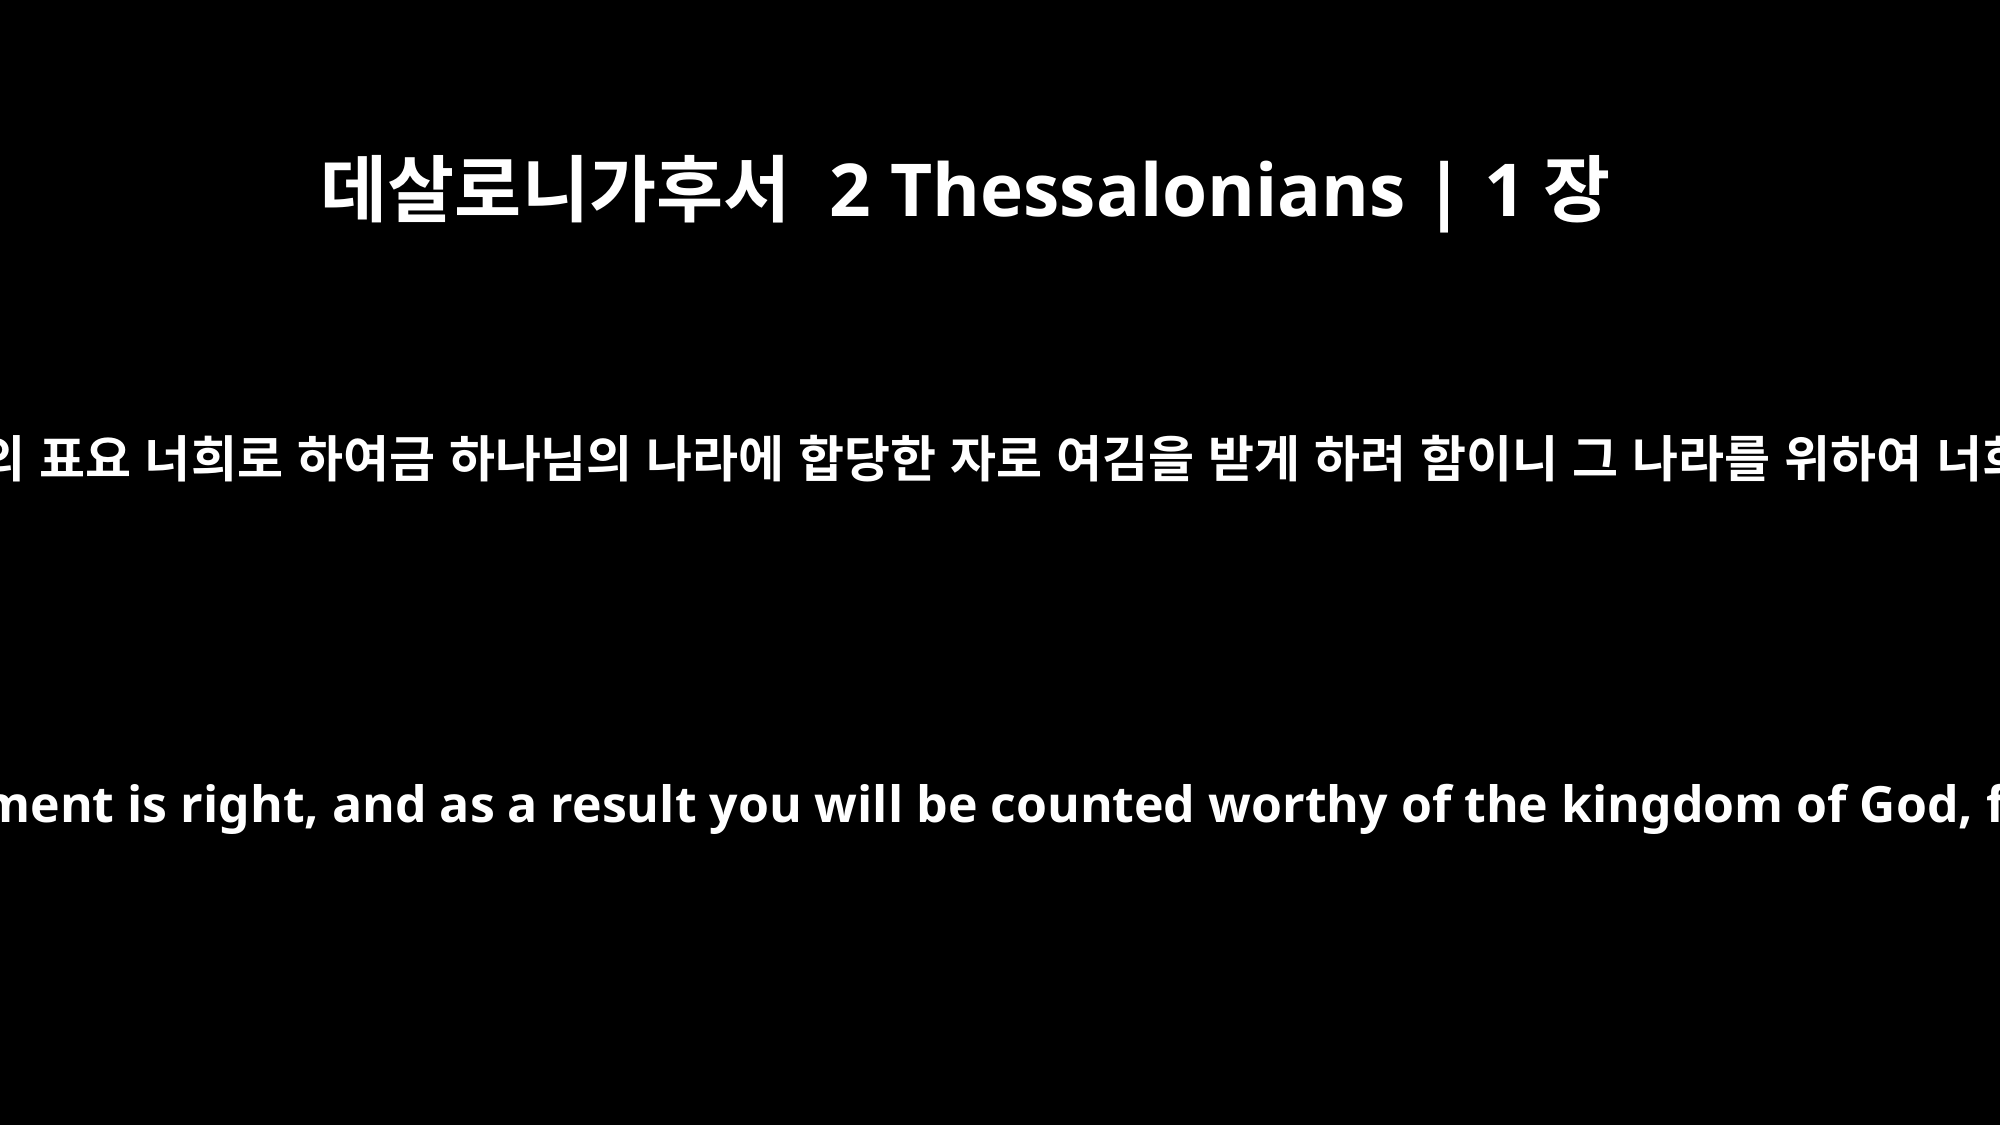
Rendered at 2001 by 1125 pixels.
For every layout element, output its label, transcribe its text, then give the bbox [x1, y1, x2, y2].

text_box All this is evidence that God's judgment is right, and as a result you will be counted worthy of the kingdom of God, for which you are suffering. [0, 764, 2000, 840]
text_box 5 이는 하나님의 공의로운 심판의 표요 너희로 하여금 하나님의 나라에 합당한 자로 여김을 받게 하려 함이니 그 나라를 위하여 너희가 또한 고난을 받느니라 [0, 359, 2000, 495]
text_box 데살로니가후서 2 Thessalonians | 1장 [305, 136, 1626, 239]
